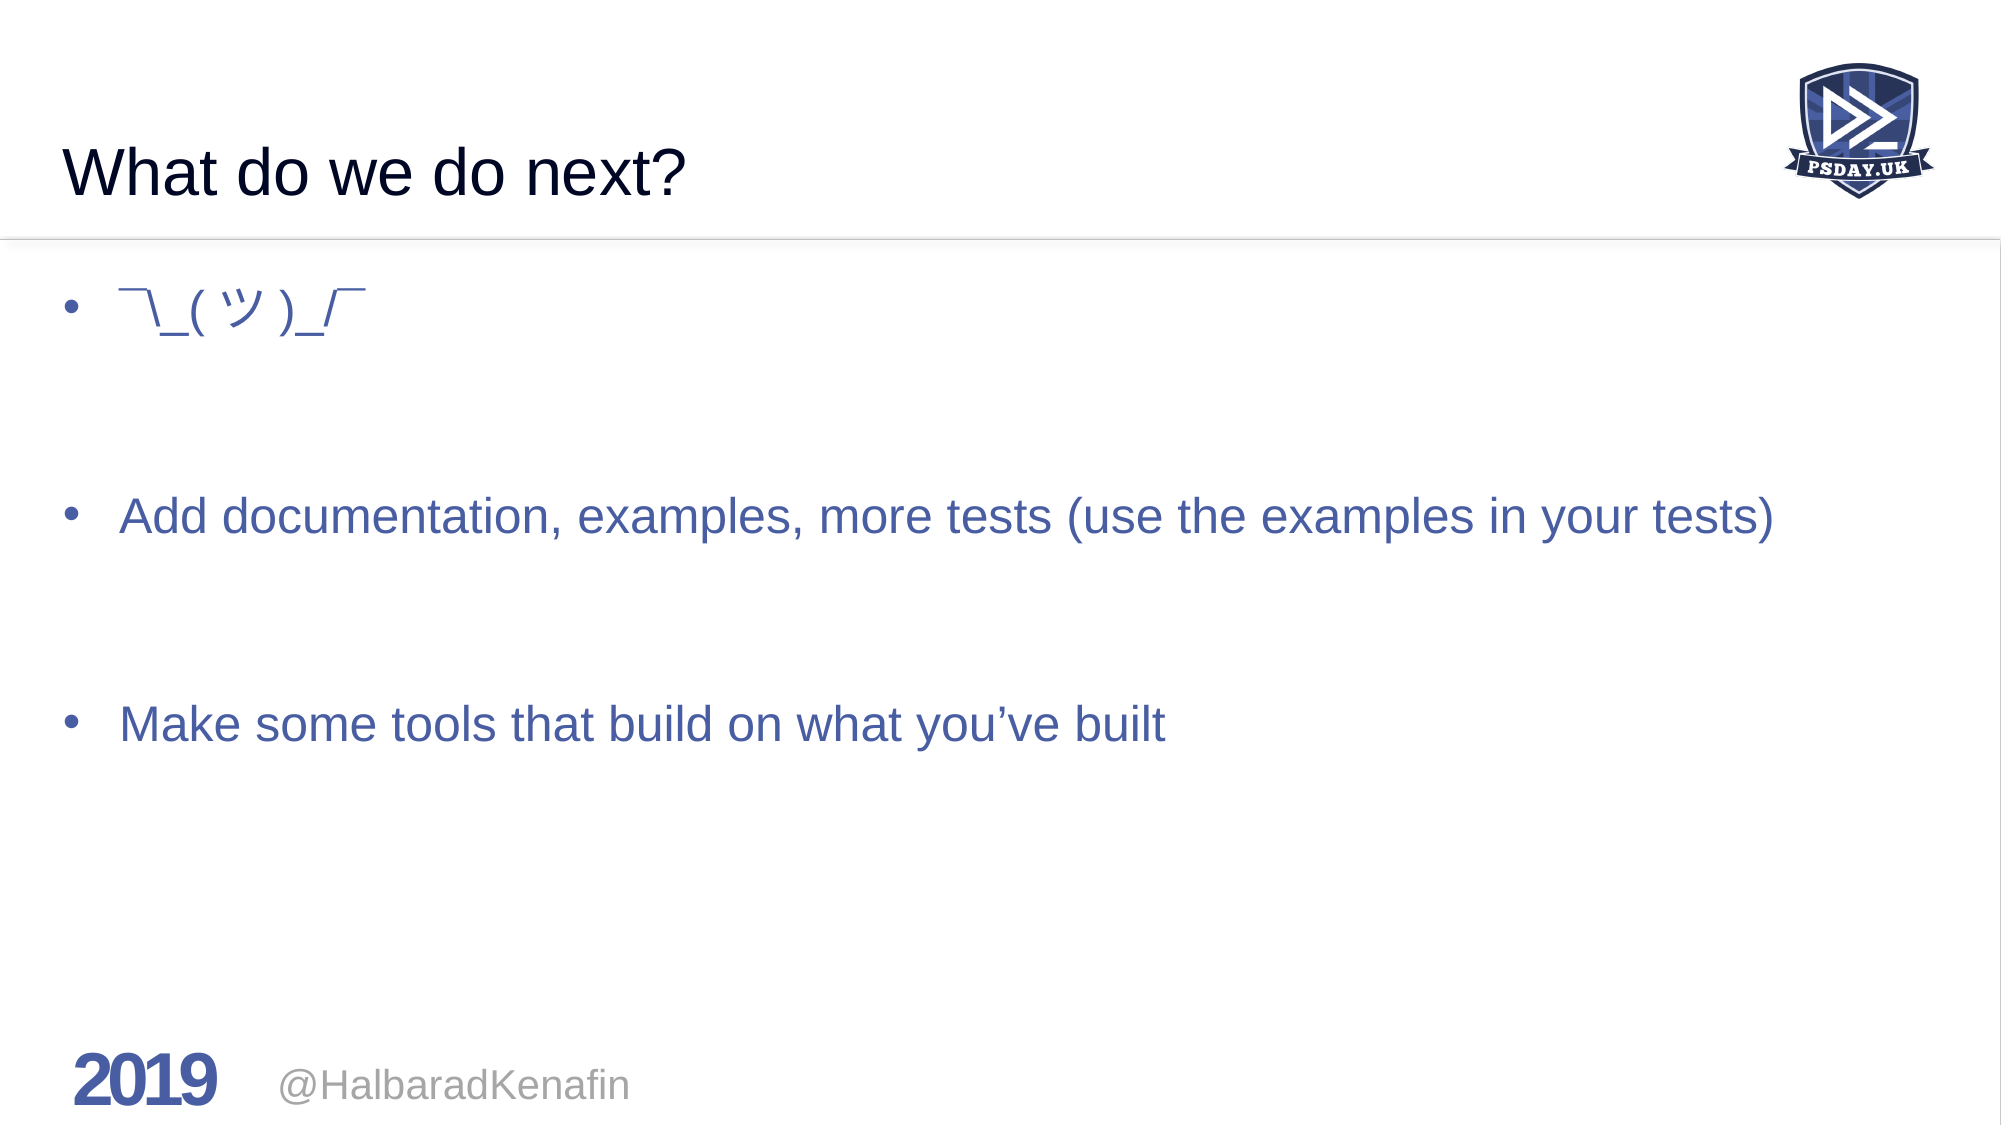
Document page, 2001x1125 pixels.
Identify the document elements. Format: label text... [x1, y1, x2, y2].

picture [1781, 53, 1937, 209]
title What do we do next? [62, 128, 1772, 209]
list ¯\_(ツ)_/¯ Add documentation, examples, more tests (use the examples in your tests) Make some tools that build on what you’ve built [62, 276, 1937, 1016]
text_box @HalbaradKenafin [260, 1048, 833, 1117]
